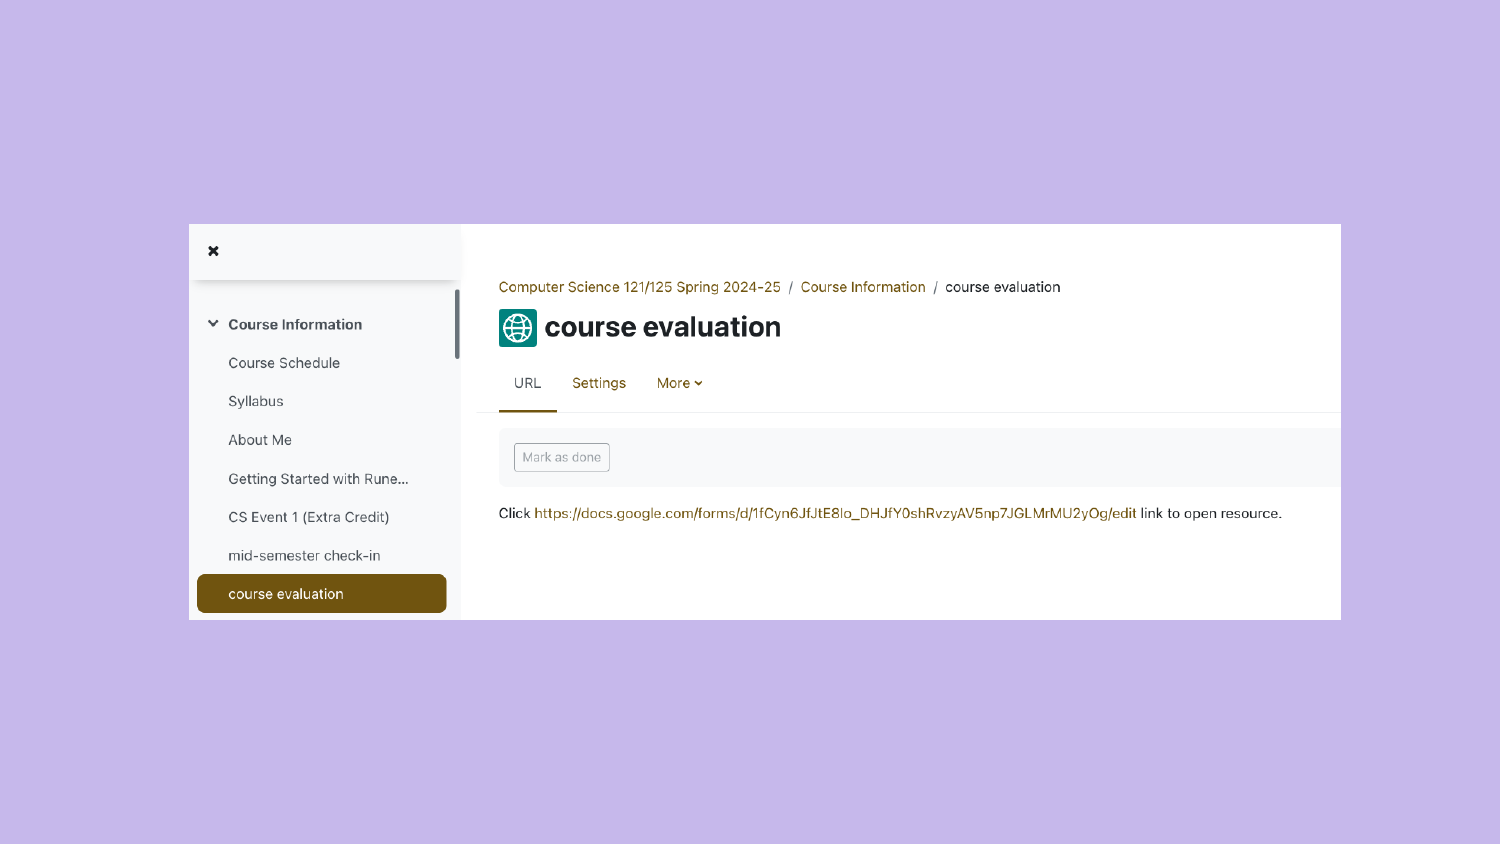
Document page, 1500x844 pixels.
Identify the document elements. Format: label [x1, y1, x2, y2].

picture [189, 224, 1342, 620]
